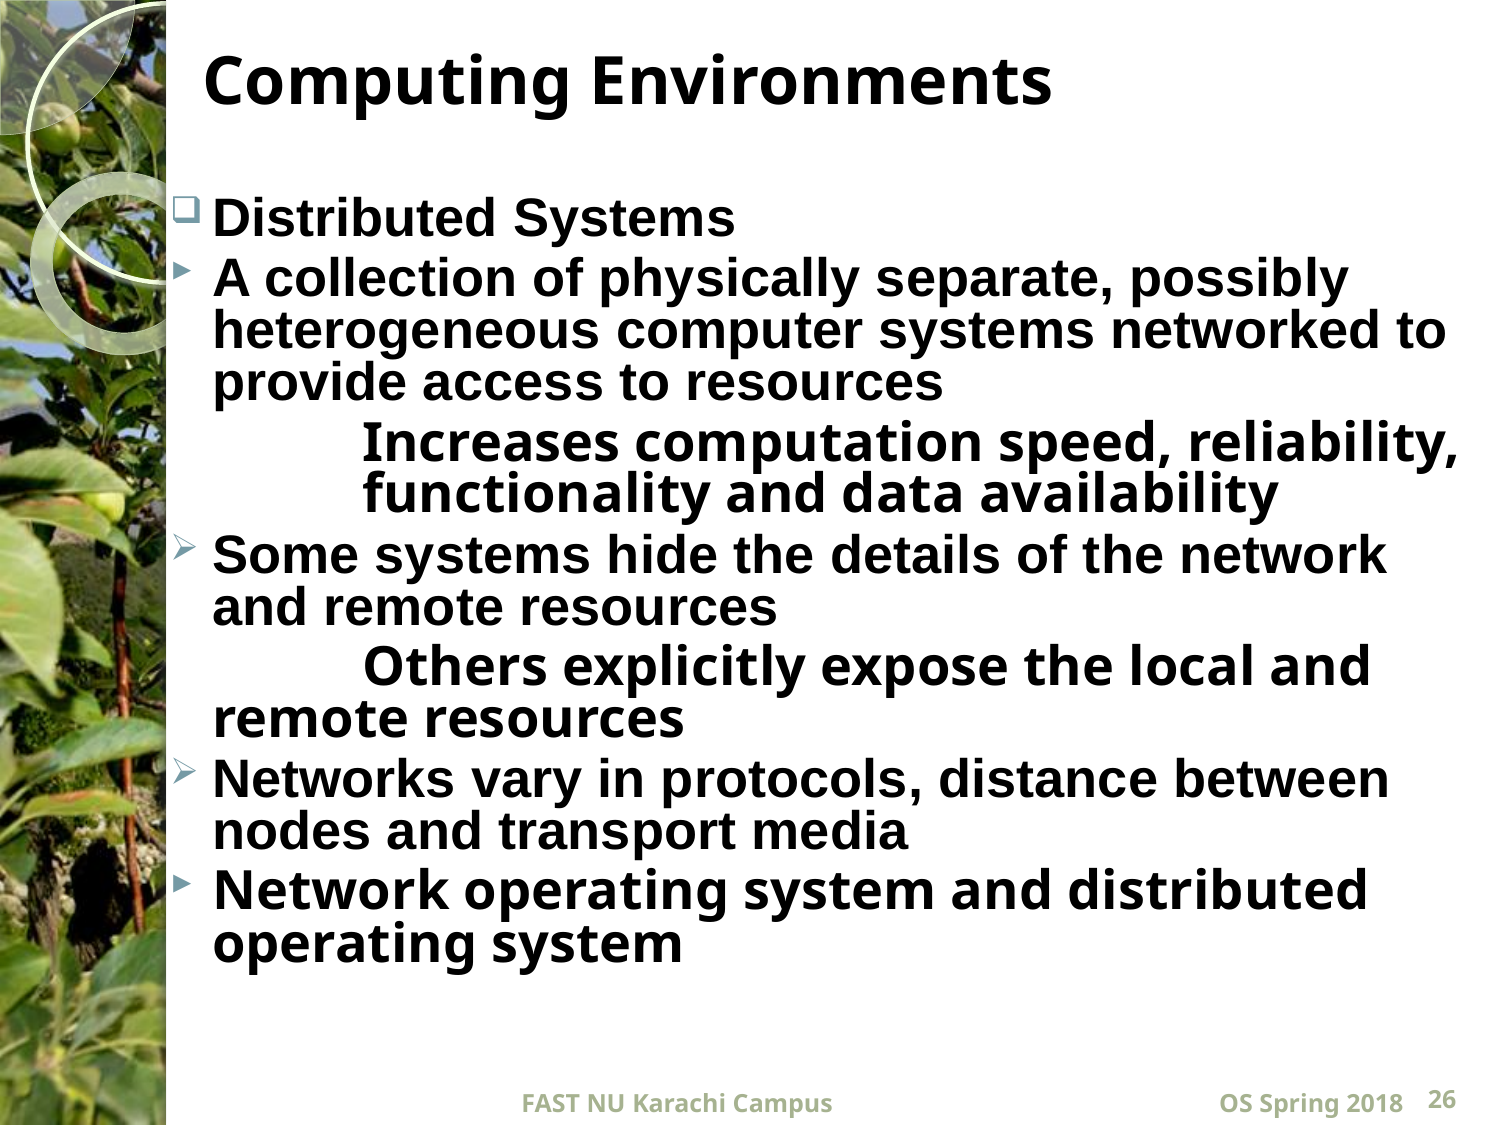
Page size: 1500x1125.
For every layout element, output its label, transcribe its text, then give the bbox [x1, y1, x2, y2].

text_box Distributed Systems A collection of physically separate, possibly heterogeneous computer systems networked to provide access to resources Increases computation speed, reliability, functionality and data availability Some systems hide the details of the network and remote resources Others explicitly expose the local and remote resources Networks vary in protocols, distance between nodes and transport media Network operating system and distributed operating system [137, 187, 1500, 1033]
picture [62, 195, 137, 276]
slide_number 26 [1405, 1051, 1479, 1125]
slide_number OS Spring 2018 [1037, 1051, 1405, 1125]
picture [32, 13, 160, 207]
footer FAST NU Karachi Campus [506, 1051, 974, 1125]
title Computing Environments [187, 12, 1500, 143]
picture [136, 0, 166, 4]
picture [0, 134, 166, 1125]
picture [53, 241, 137, 332]
